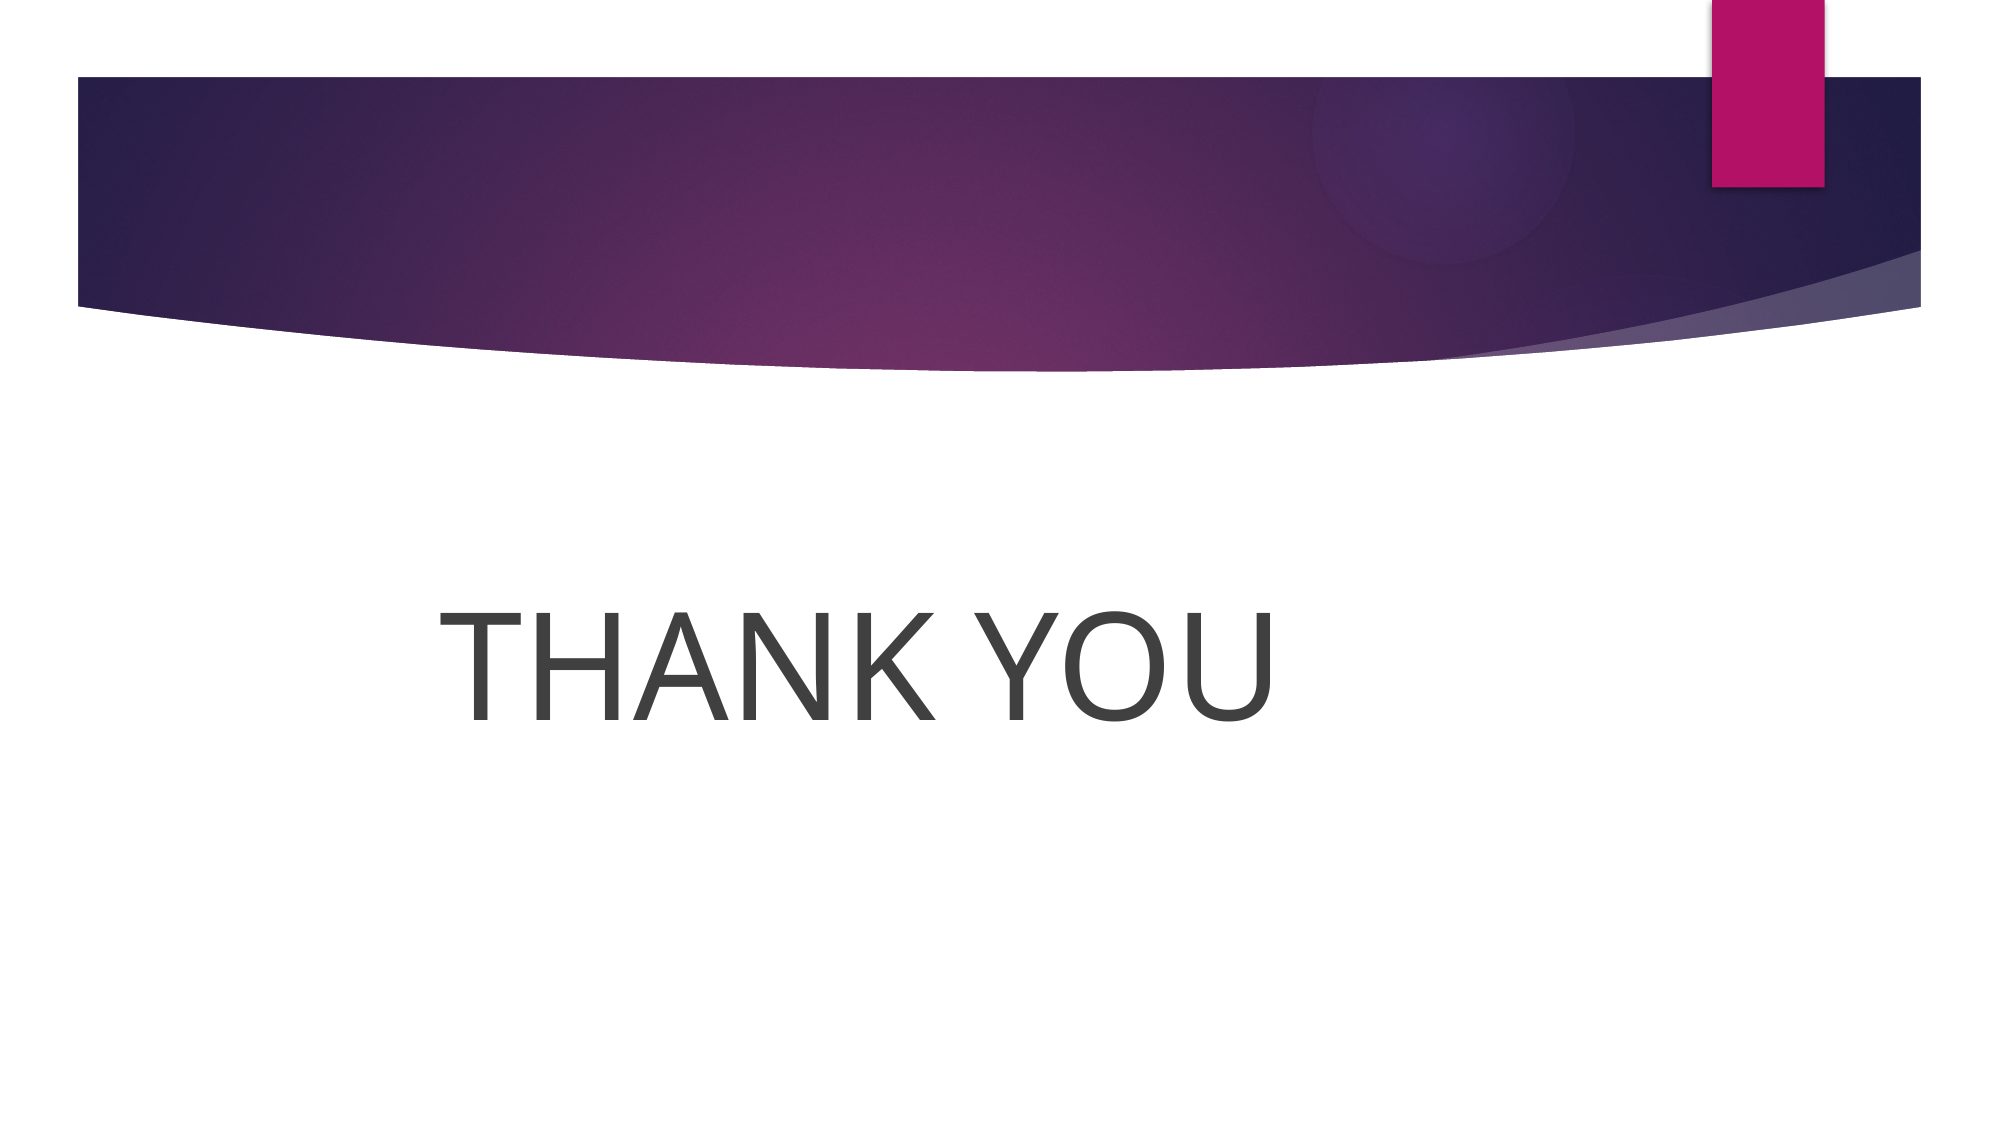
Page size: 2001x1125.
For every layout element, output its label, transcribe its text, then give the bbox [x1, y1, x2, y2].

list THANK YOU [229, 562, 1677, 784]
